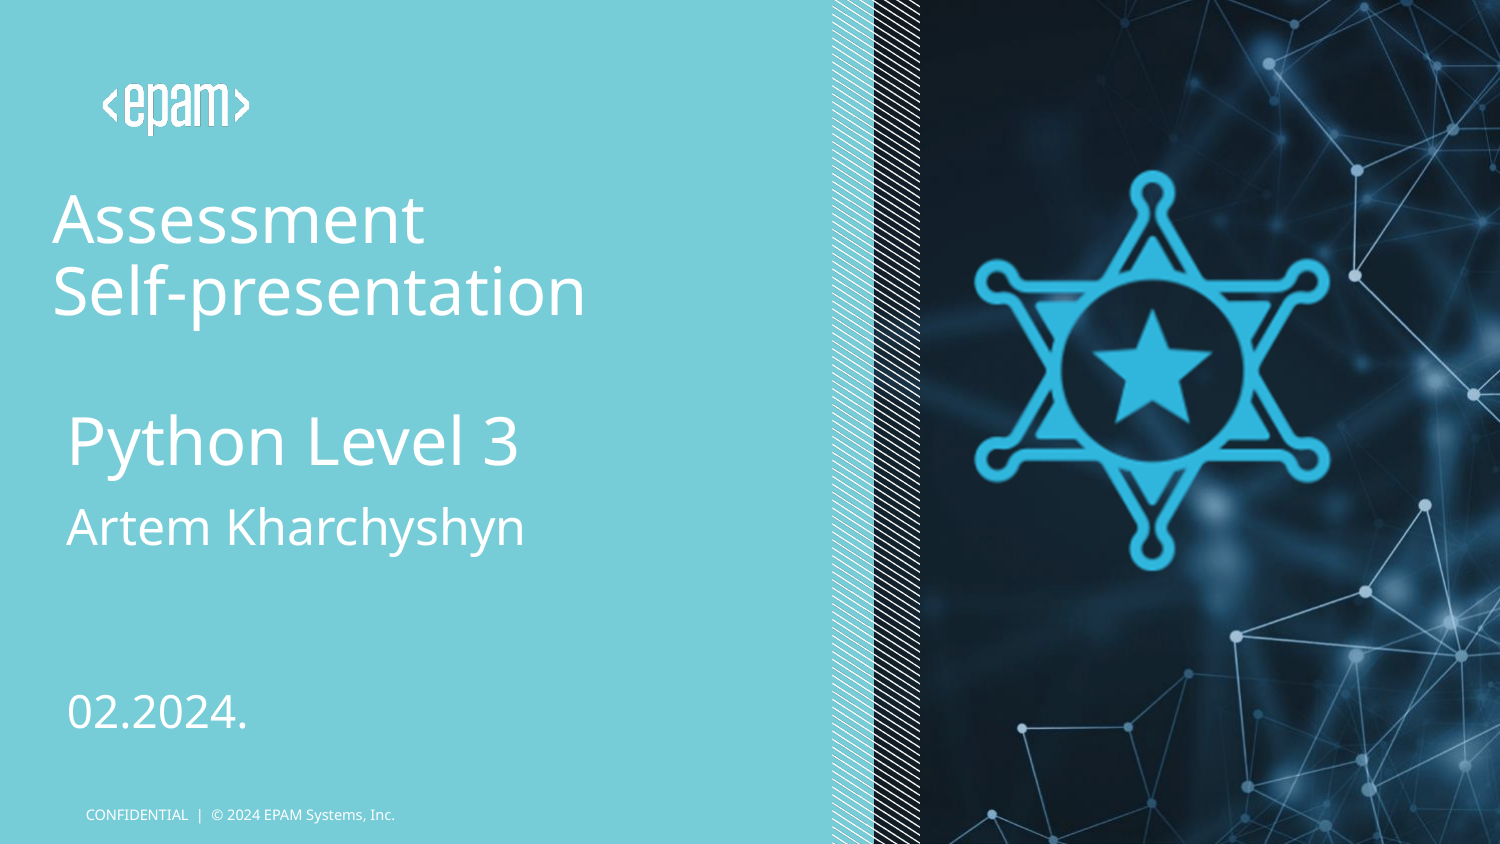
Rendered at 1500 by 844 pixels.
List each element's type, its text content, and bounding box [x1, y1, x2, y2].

text_box CONFIDENTIAL | © 2024 EPAM Systems, Inc. [70, 798, 469, 831]
picture [833, 0, 1500, 844]
text_box 02.2024. [52, 675, 474, 746]
text_box Artem Kharchyshyn [51, 487, 634, 563]
text_box Python Level 3 [52, 391, 818, 487]
title Assessment Self-presentation [52, 186, 760, 352]
